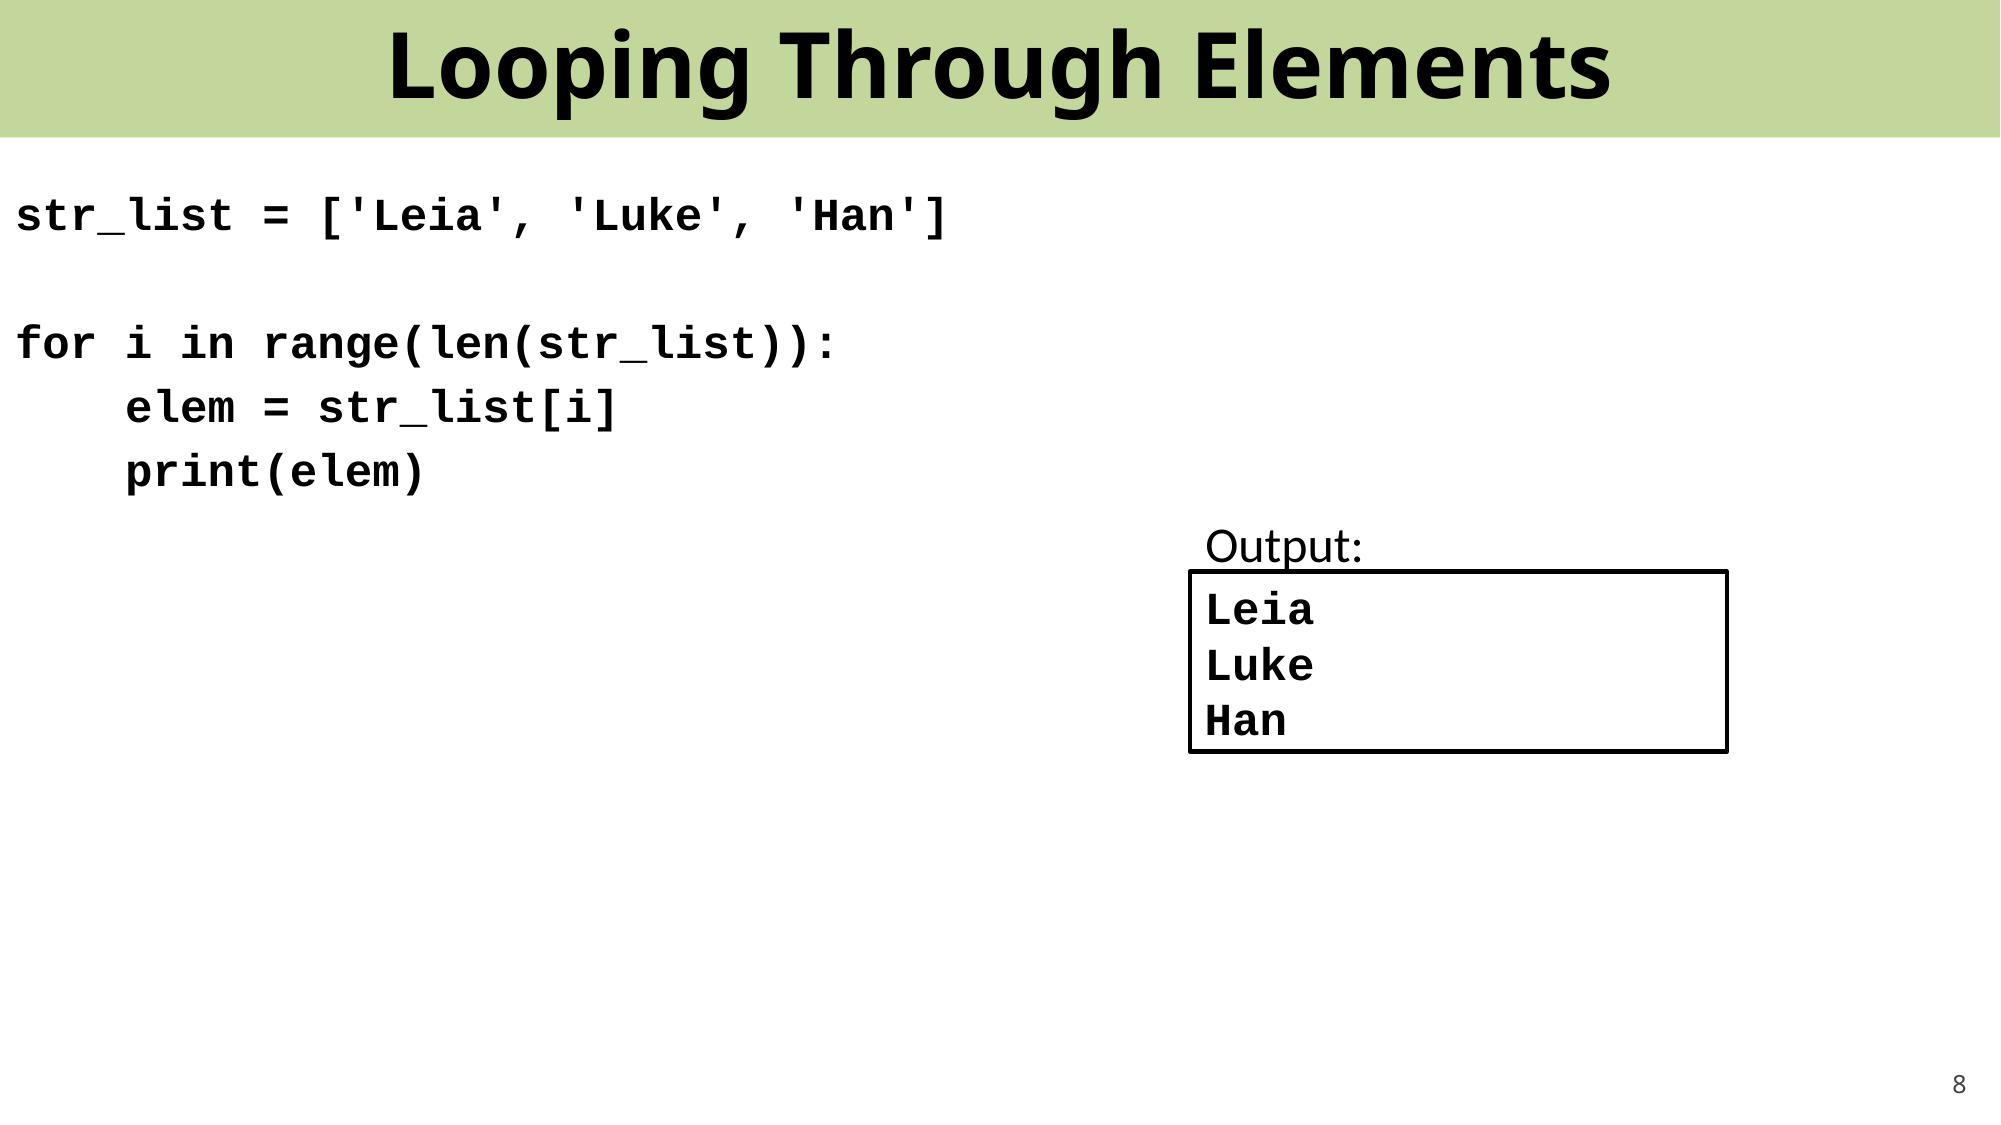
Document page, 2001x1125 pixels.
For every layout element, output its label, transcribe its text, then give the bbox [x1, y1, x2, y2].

text_box Looping Through Elements [324, 0, 1675, 138]
list str_list = ['Leia', 'Luke', 'Han'] for i in range(len(str_list)): elem = str_list[i] print(elem) [0, 176, 1727, 1082]
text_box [1189, 505, 1727, 754]
